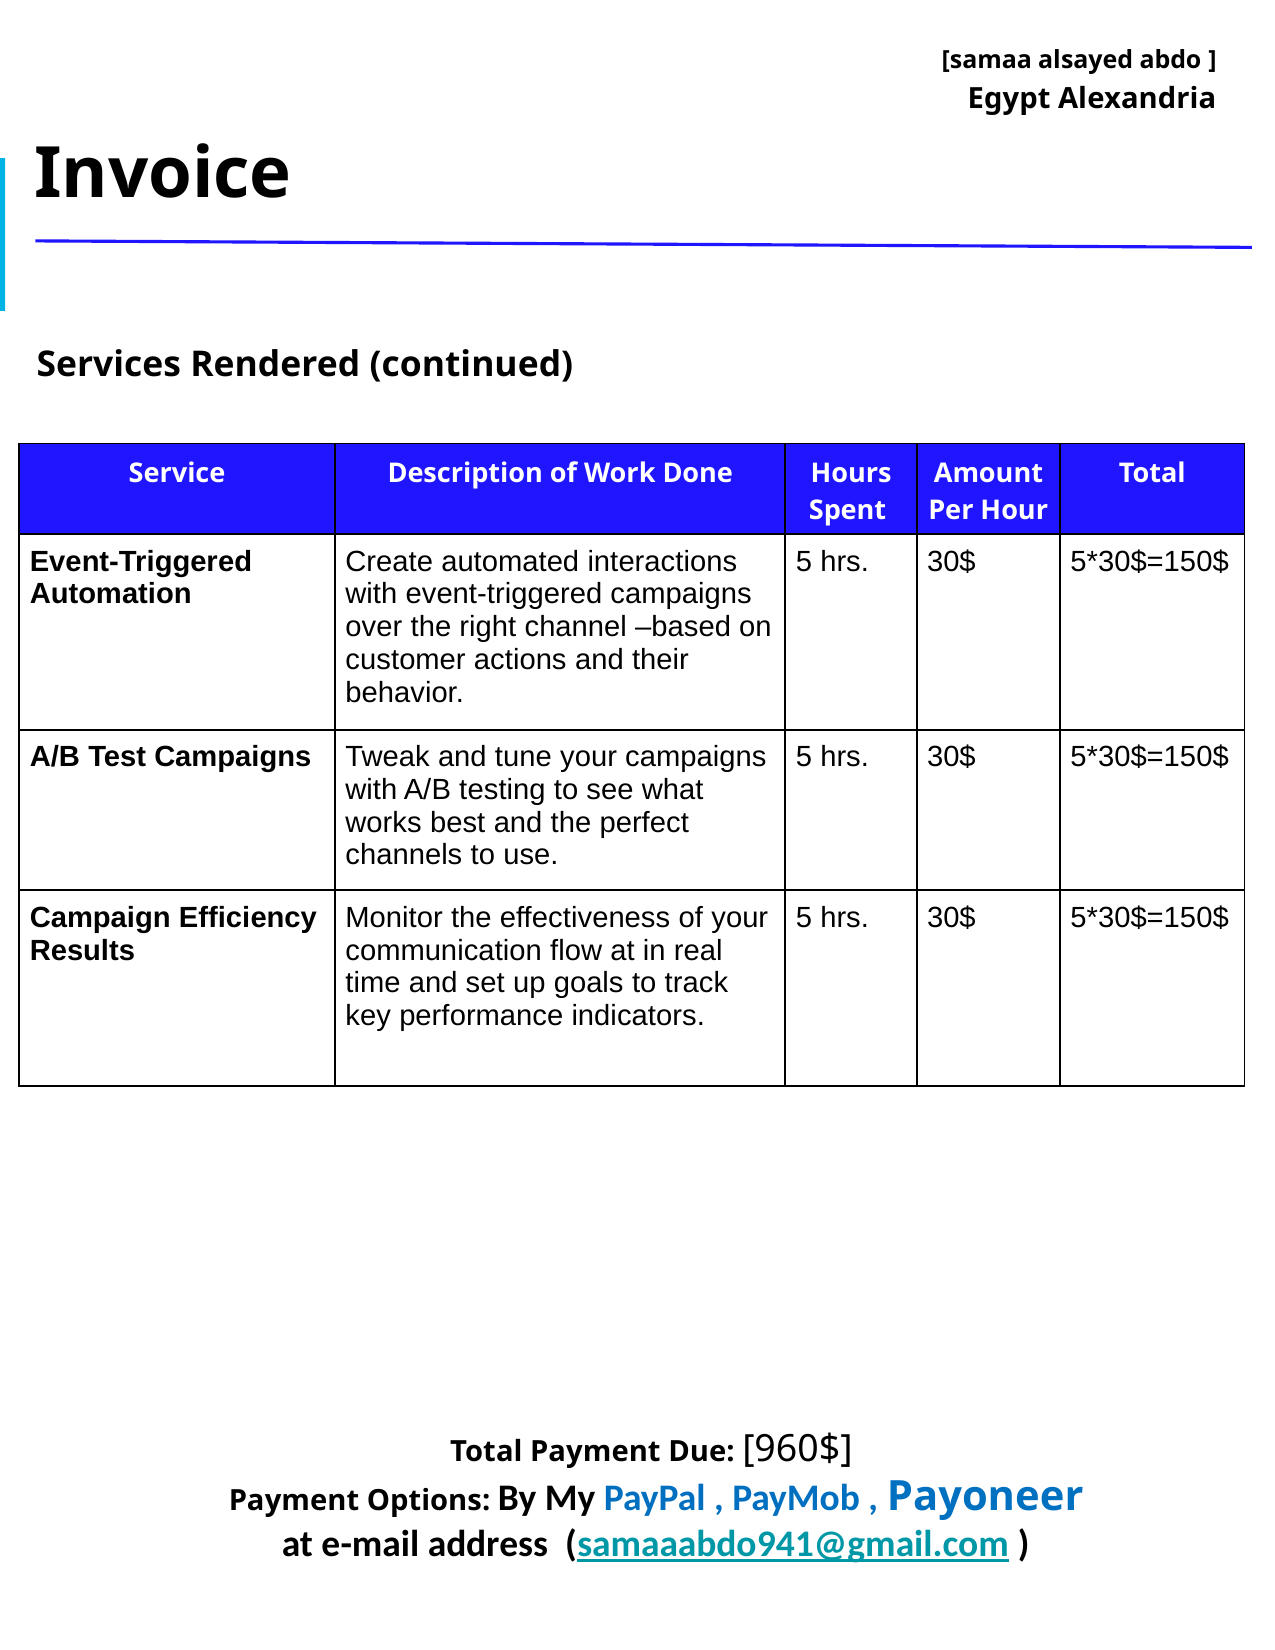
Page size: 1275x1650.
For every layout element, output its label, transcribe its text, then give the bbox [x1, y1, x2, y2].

table_cell 30$ [918, 891, 1059, 1085]
table_header Total [1061, 444, 1244, 533]
table_cell 5*30$=150$ [1061, 535, 1244, 729]
table_cell 5 hrs. [786, 891, 916, 1085]
table_cell Monitor the effectiveness of your communication flow at in real time and set up goals to track key performance indicators. [336, 891, 784, 1085]
table_header Amount Per Hour [918, 444, 1059, 533]
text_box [34, 240, 1253, 248]
table_cell Campaign Efficiency Results [20, 891, 334, 1085]
table_cell Event-Triggered Automation [20, 535, 334, 729]
table_cell 5*30$=150$ [1061, 891, 1244, 1085]
table_header Hours Spent [786, 444, 916, 533]
table_cell 30$ [918, 731, 1059, 889]
table_cell 30$ [918, 535, 1059, 729]
table_cell Tweak and tune your campaigns with A/B testing to see what works best and the perfect channels to use. [336, 731, 784, 889]
table_cell A/B Test Campaigns [20, 731, 334, 889]
table_cell 5 hrs. [786, 535, 916, 729]
text_box Services Rendered (continued) [21, 282, 1254, 434]
text_box Total Payment Due: [960$] Payment Options: By My PayPal , PayMob , Payoneer at e-mail address (samaaabdo941@gmail.com ) [91, 1409, 1212, 1649]
table_cell 5 hrs. [786, 731, 916, 889]
table_header Service [20, 444, 334, 533]
table_cell Create automated interactions with event-triggered campaigns over the right channel –based on customer actions and their behavior. [336, 535, 784, 729]
table_header Description of Work Done [336, 444, 784, 533]
title [samaa alsayed abdo ] Egypt Alexandria Invoice [19, 33, 1232, 218]
table_cell 5*30$=150$ [1061, 731, 1244, 889]
